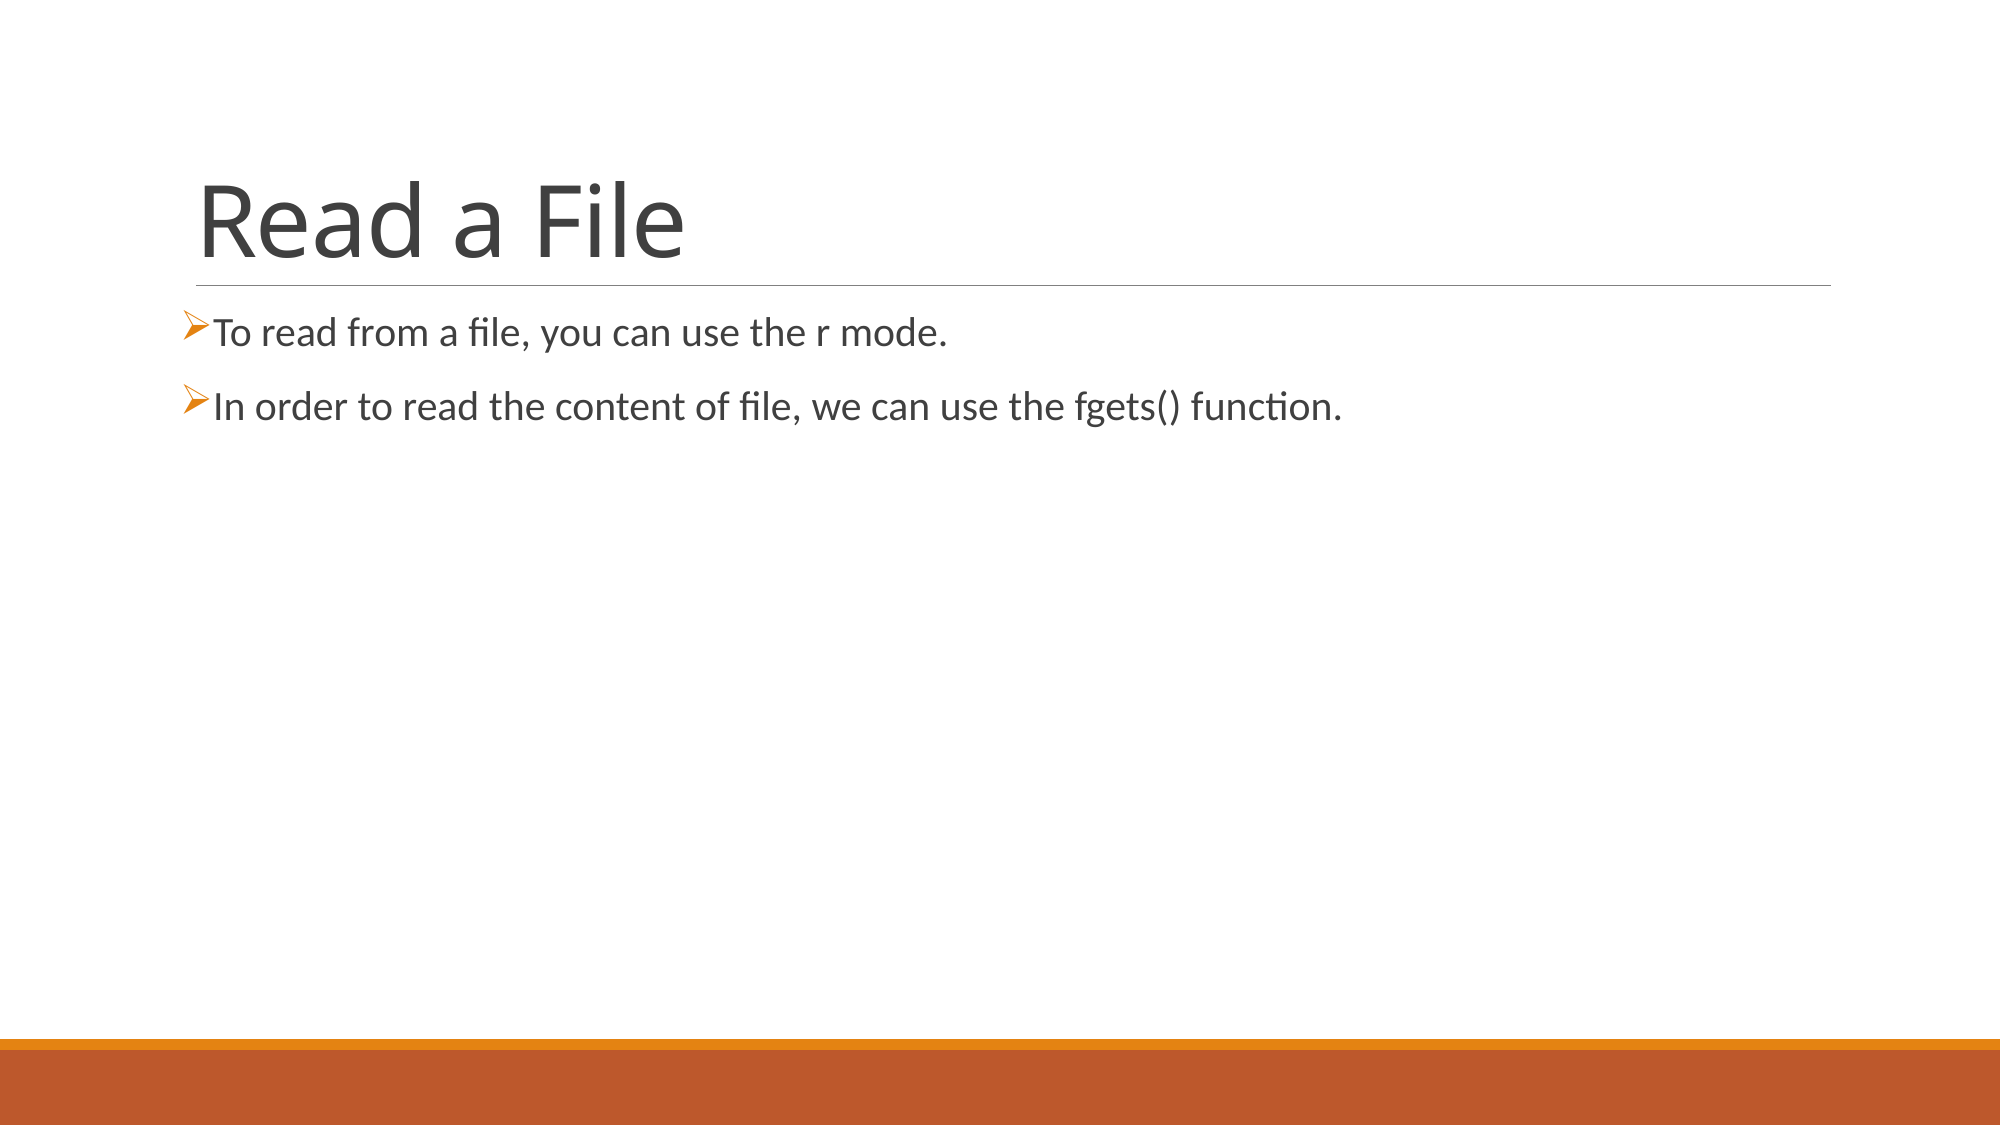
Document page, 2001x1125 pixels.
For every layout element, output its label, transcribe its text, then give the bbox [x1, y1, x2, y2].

title Read a File [180, 47, 1830, 285]
list To read from a file, you can use the r mode. In order to read the content of file, we can use the fgets() function. [180, 302, 1830, 963]
